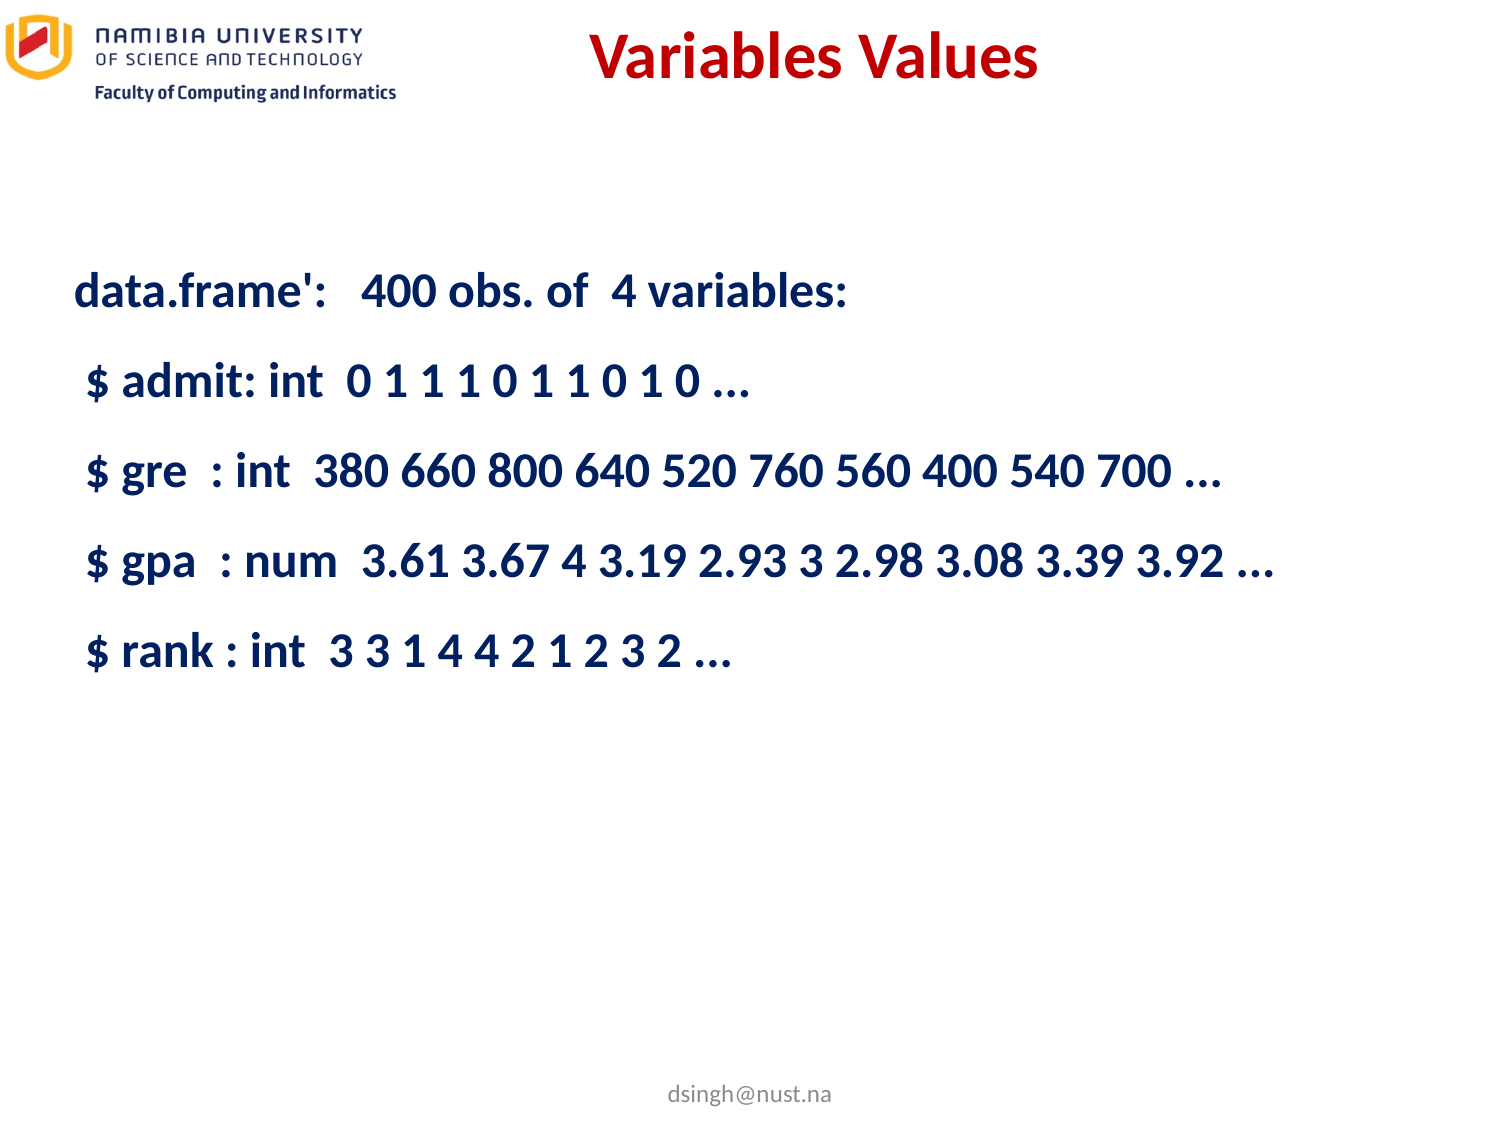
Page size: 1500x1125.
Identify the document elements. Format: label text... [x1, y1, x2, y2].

text_box Variables Values [574, 4, 1056, 100]
footer dsingh@nust.na [512, 1063, 988, 1123]
text_box data.frame': 400 obs. of 4 variables: $ admit: int 0 1 1 1 0 1 1 0 1 0 ... $ gre : int 380 660 800 640 520 760 560 400 540 700 ... $ gpa : num 3.61 3.67 4 3.19 2.93 3 2.98 3.08 3.39 3.92 ... $ rank : int 3 3 1 4 4 2 1 2 3 2 ... [58, 219, 1442, 685]
picture [0, 3, 408, 114]
